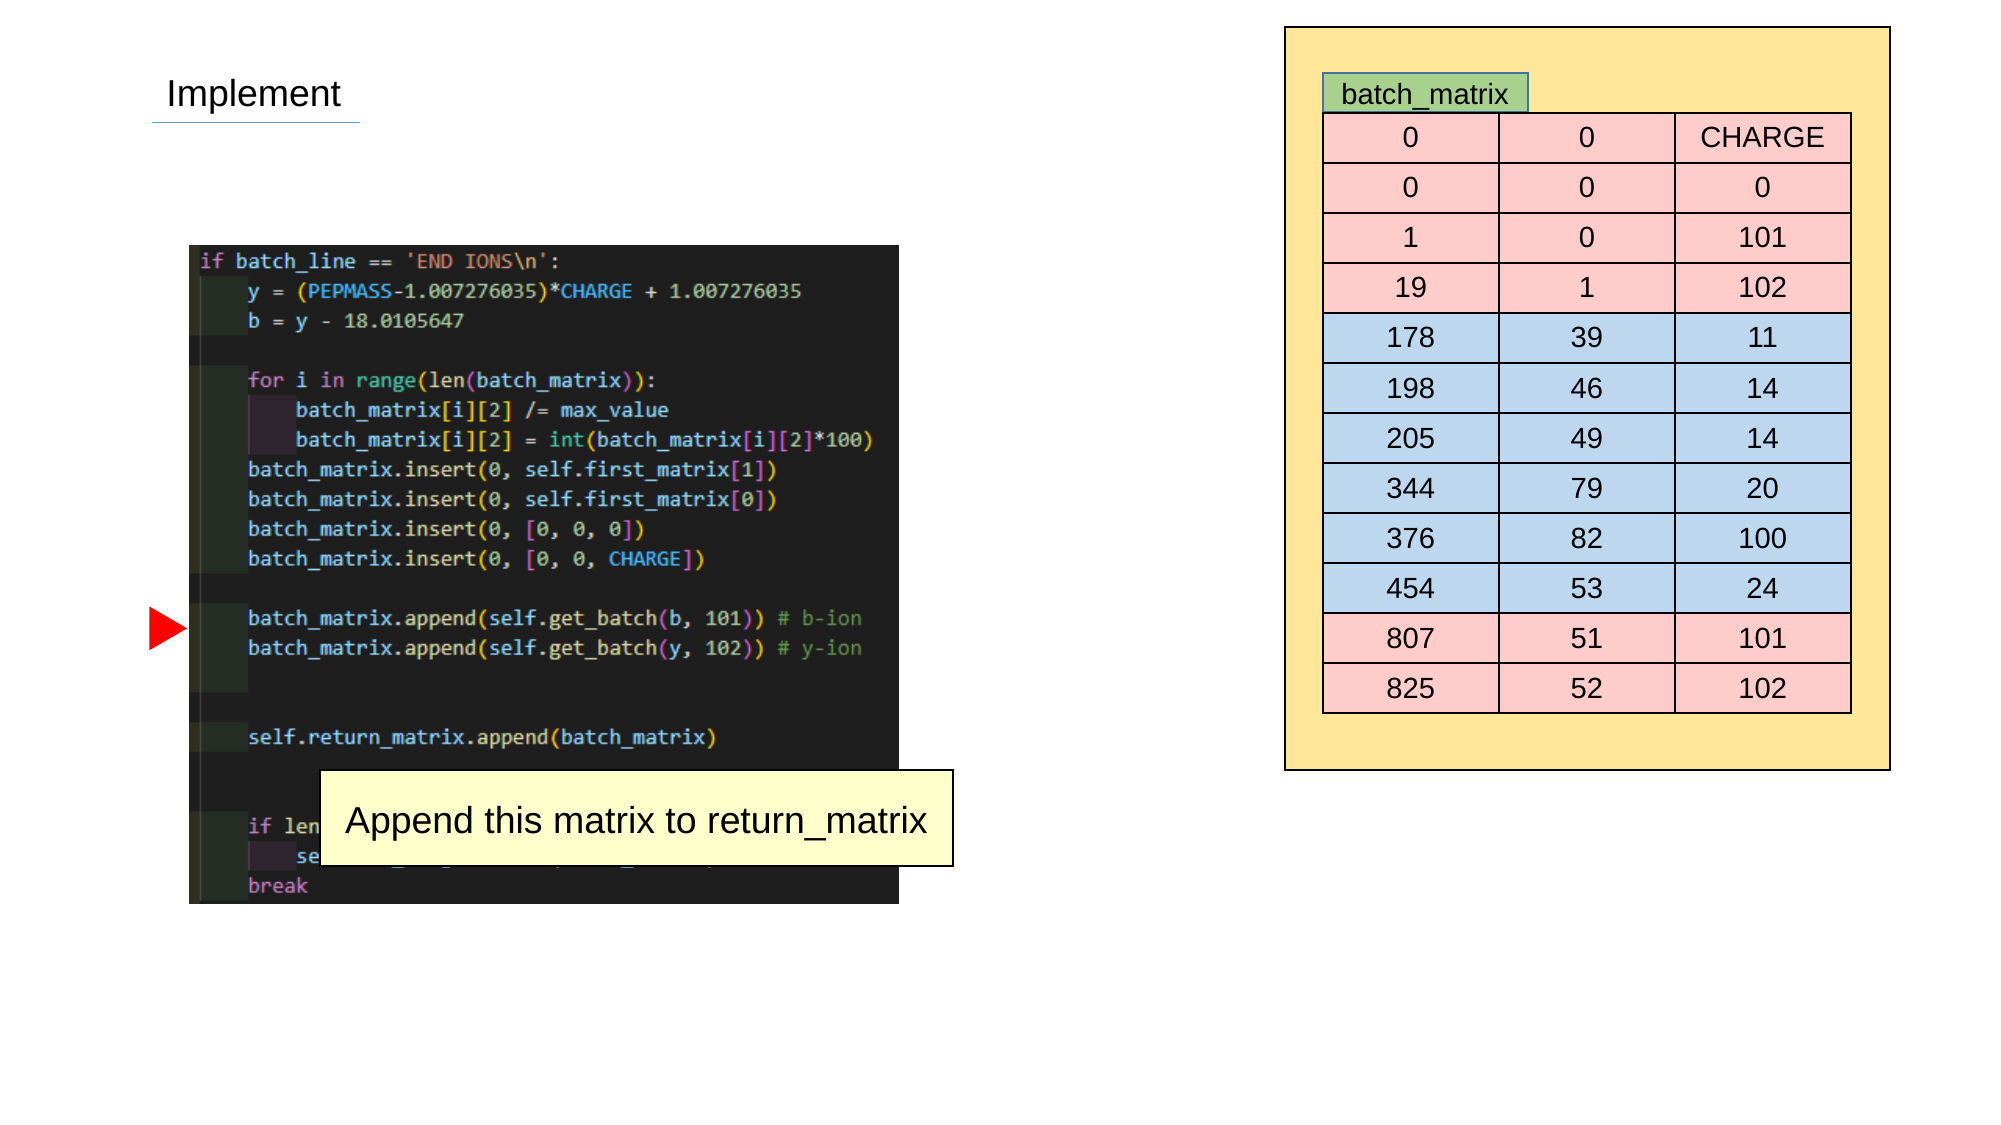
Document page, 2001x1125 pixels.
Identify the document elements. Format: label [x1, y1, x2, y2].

table_cell [1676, 414, 1850, 462]
table_cell [1500, 214, 1674, 262]
table_header [1676, 114, 1850, 162]
table_cell [1676, 514, 1850, 562]
table_cell [1324, 464, 1498, 512]
table_cell [1676, 364, 1850, 412]
table_cell [1324, 414, 1498, 462]
text_box [149, 606, 188, 651]
table_cell [1500, 564, 1674, 612]
table_cell [1500, 364, 1674, 412]
table_cell [1500, 664, 1674, 712]
table_cell [1676, 164, 1850, 212]
table_cell [1324, 264, 1498, 312]
text_box [151, 61, 1006, 123]
table_cell [1500, 614, 1674, 662]
table_cell [1500, 414, 1674, 462]
table_cell [1324, 514, 1498, 562]
table_cell [1676, 314, 1850, 362]
table_cell [1324, 164, 1498, 212]
text_box [899, 769, 954, 867]
table_cell [1324, 314, 1498, 362]
table_cell [1324, 664, 1498, 712]
table_cell [1500, 514, 1674, 562]
table_cell [1676, 664, 1850, 712]
table_cell [1676, 214, 1850, 262]
table_cell [1324, 364, 1498, 412]
table_cell [1500, 264, 1674, 312]
table_cell [1324, 214, 1498, 262]
table_header [1324, 114, 1498, 162]
table_cell [1324, 614, 1498, 662]
table_cell [1500, 464, 1674, 512]
text_box [1284, 26, 1891, 771]
table_header [1500, 114, 1674, 162]
table_cell [1500, 164, 1674, 212]
picture [189, 245, 899, 904]
table_cell [1676, 264, 1850, 312]
table_cell [1676, 614, 1850, 662]
table_cell [1500, 314, 1674, 362]
table_cell [1676, 464, 1850, 512]
table_cell [1676, 564, 1850, 612]
table_cell [1324, 564, 1498, 612]
